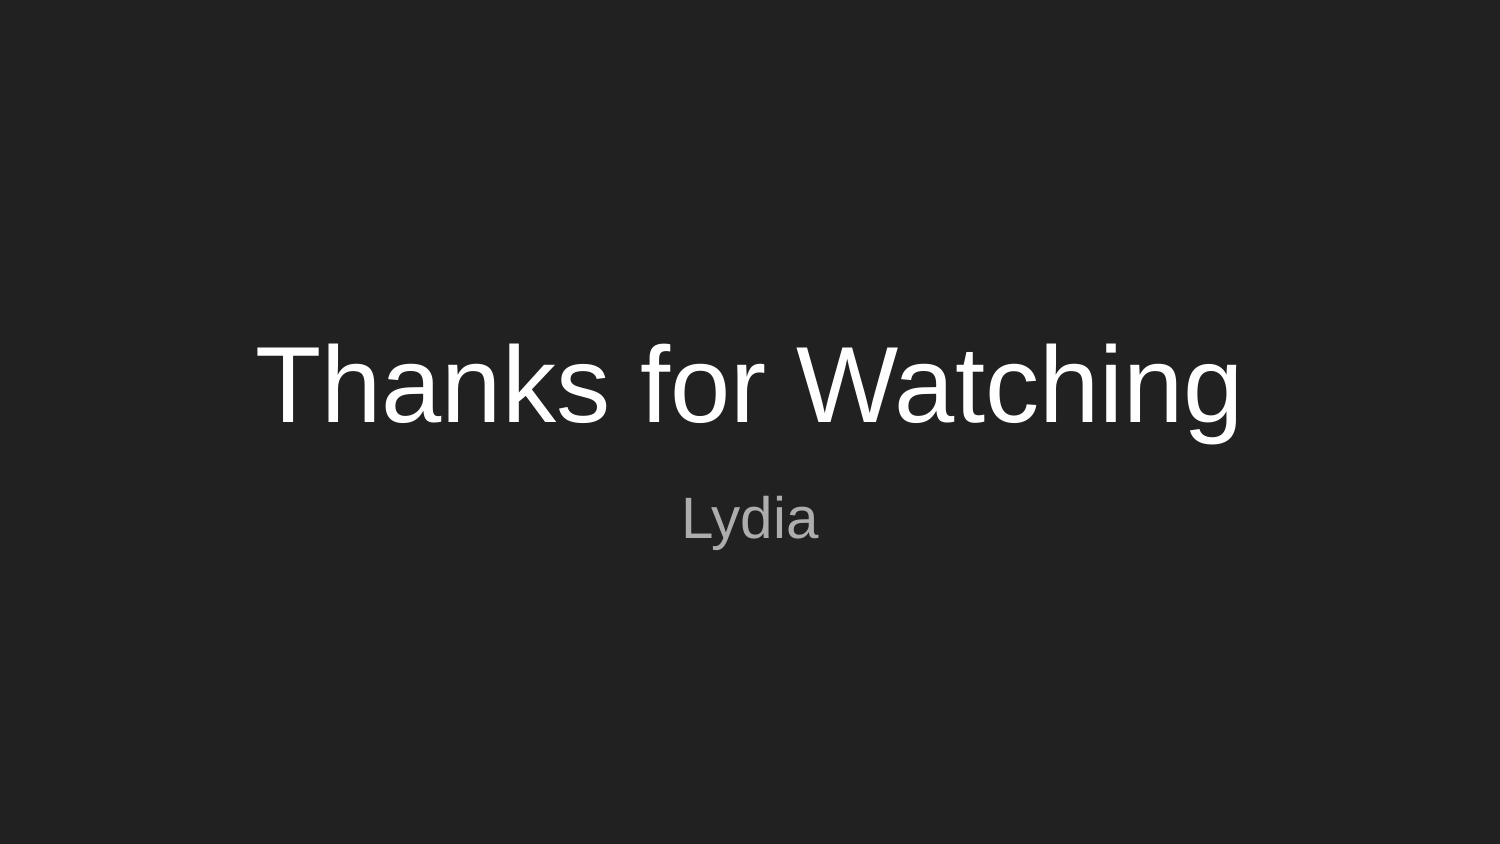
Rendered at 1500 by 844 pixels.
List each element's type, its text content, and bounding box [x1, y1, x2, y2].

subtitle Lydia [51, 464, 1449, 595]
title Thanks for Watching [51, 122, 1449, 459]
